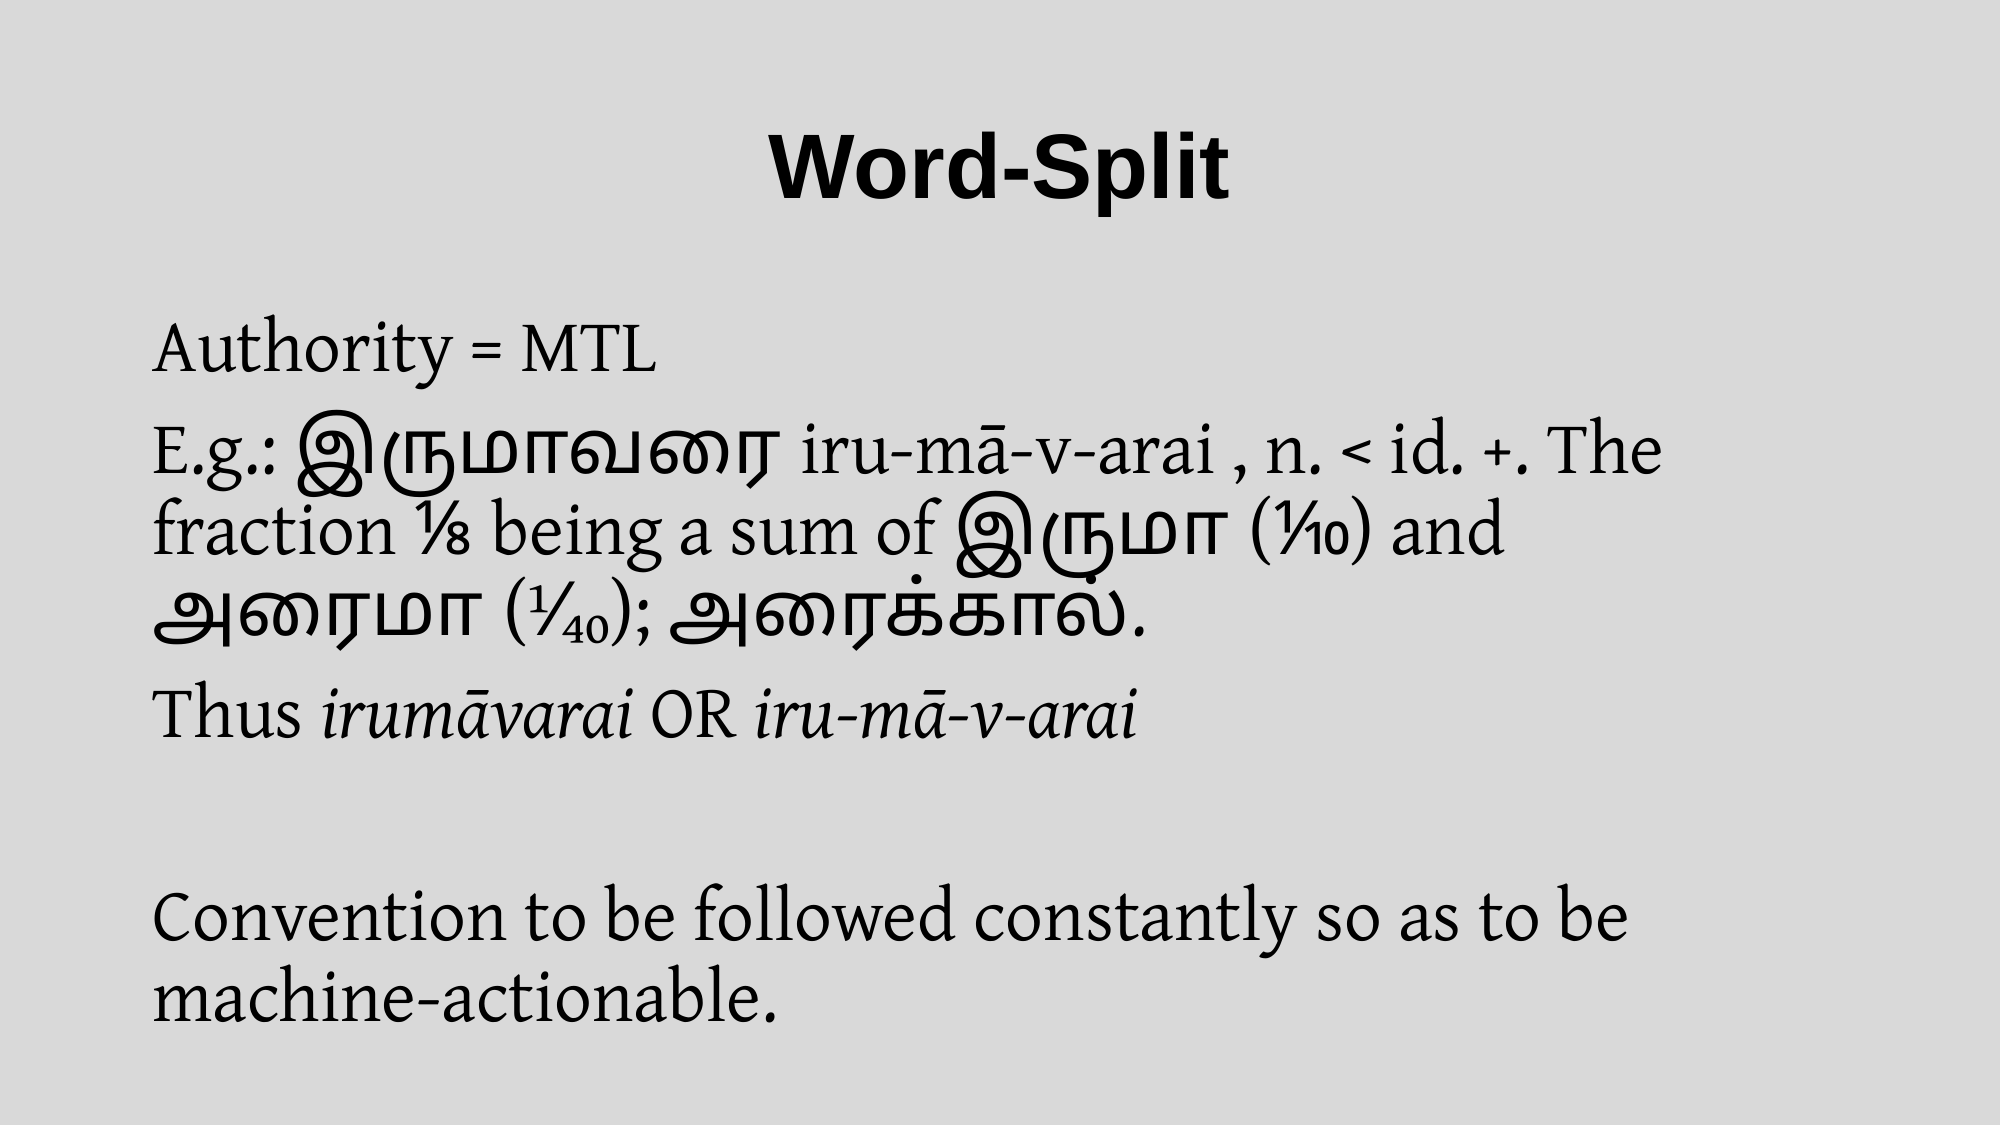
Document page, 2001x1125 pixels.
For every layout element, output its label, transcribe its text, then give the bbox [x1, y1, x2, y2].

list Authority = MTL E.g.: இருமாவரை iru-mā-v-arai , n. < id. +. The fraction ⅛ being a sum of இருமா (⅒) and அரைமா (¹⁄₄₀); அரைக்கால். Thus irumāvarai OR iru-mā-v-arai Convention to be followed constantly so as to be machine-actionable. [137, 299, 1863, 1070]
title Word-Split [137, 59, 1863, 278]
